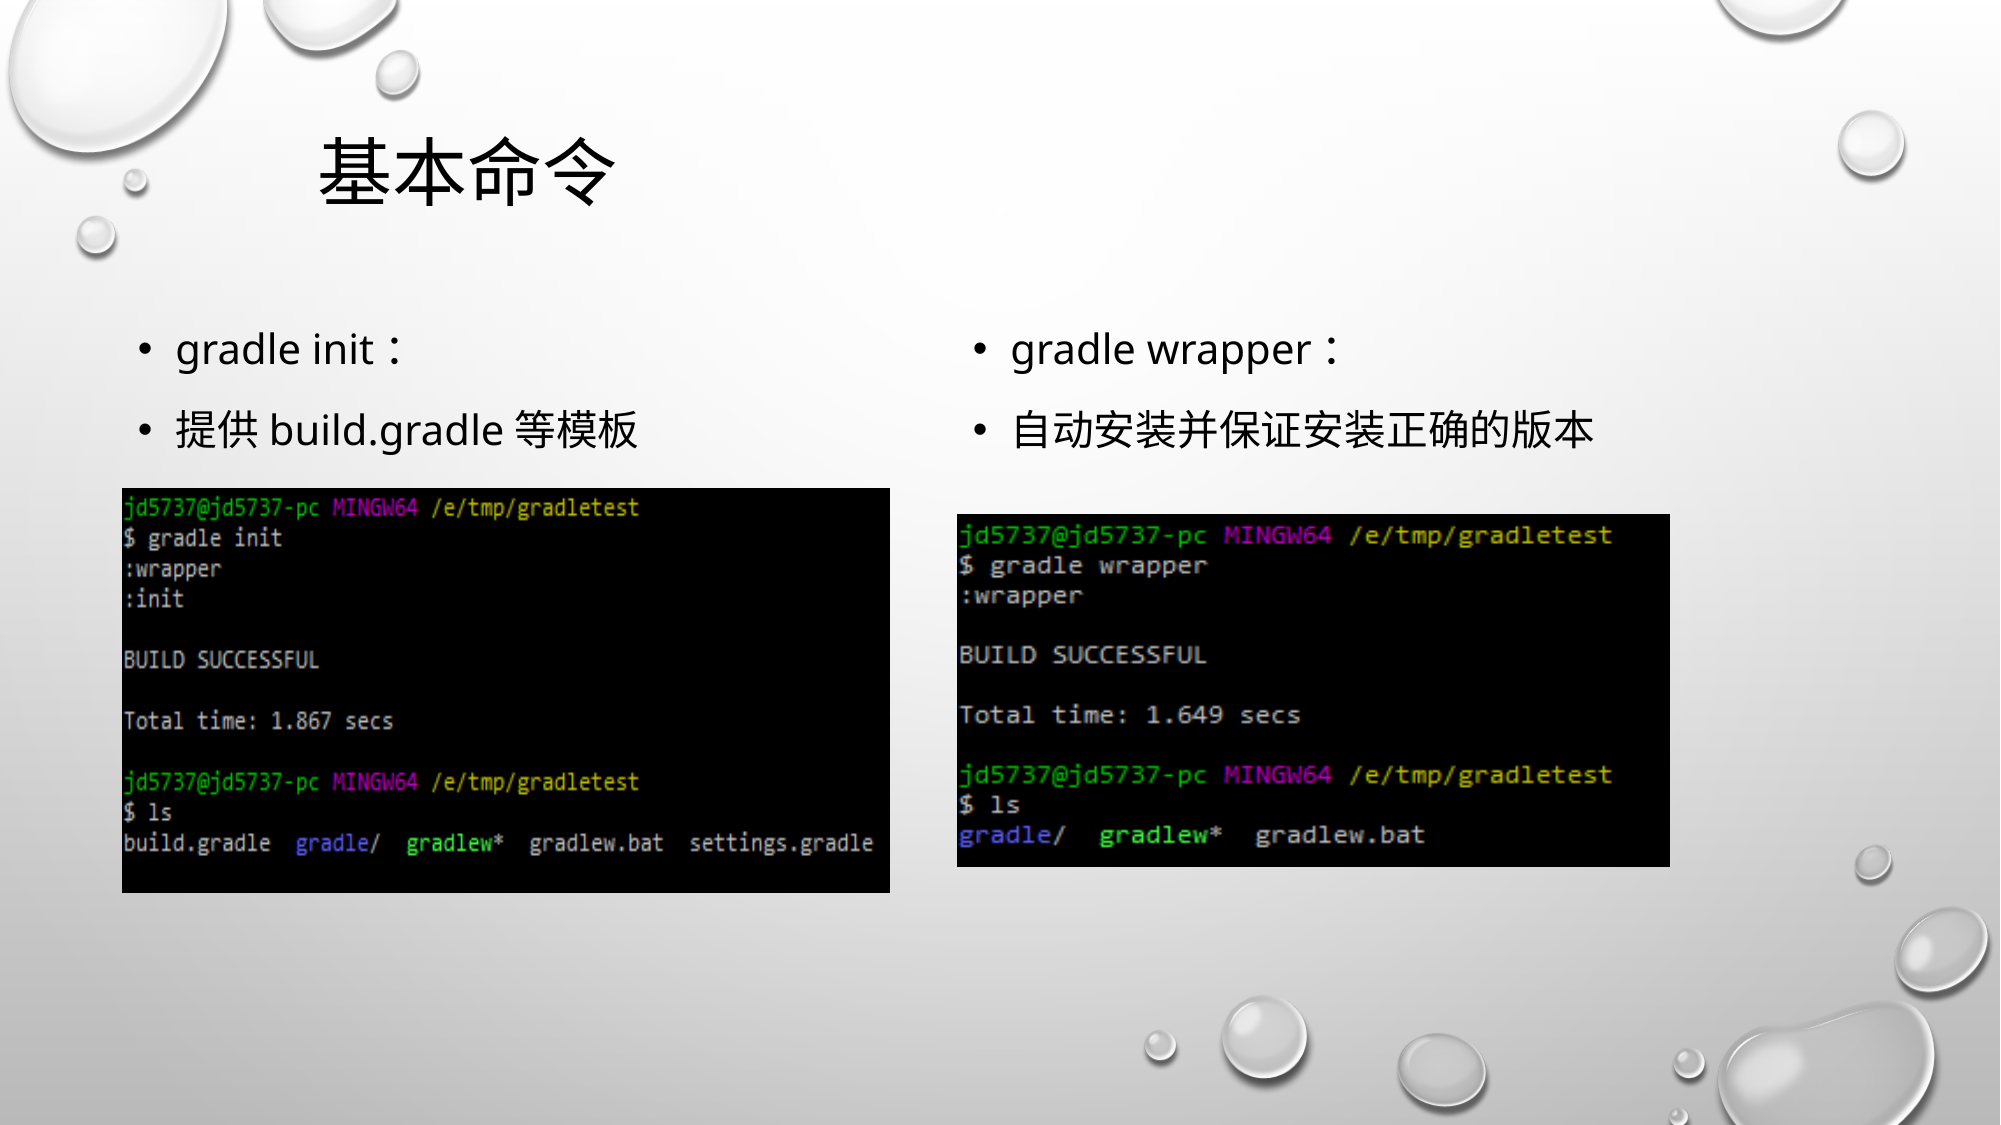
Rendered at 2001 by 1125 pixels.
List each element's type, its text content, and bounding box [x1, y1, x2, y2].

title 基本命令 [149, 101, 786, 251]
picture [0, 0, 2000, 1125]
list gradle init： 提供build.gradle等模板 [122, 305, 895, 498]
text_box gradle wrapper： 自动安装并保证安装正确的版本 [957, 305, 1730, 867]
